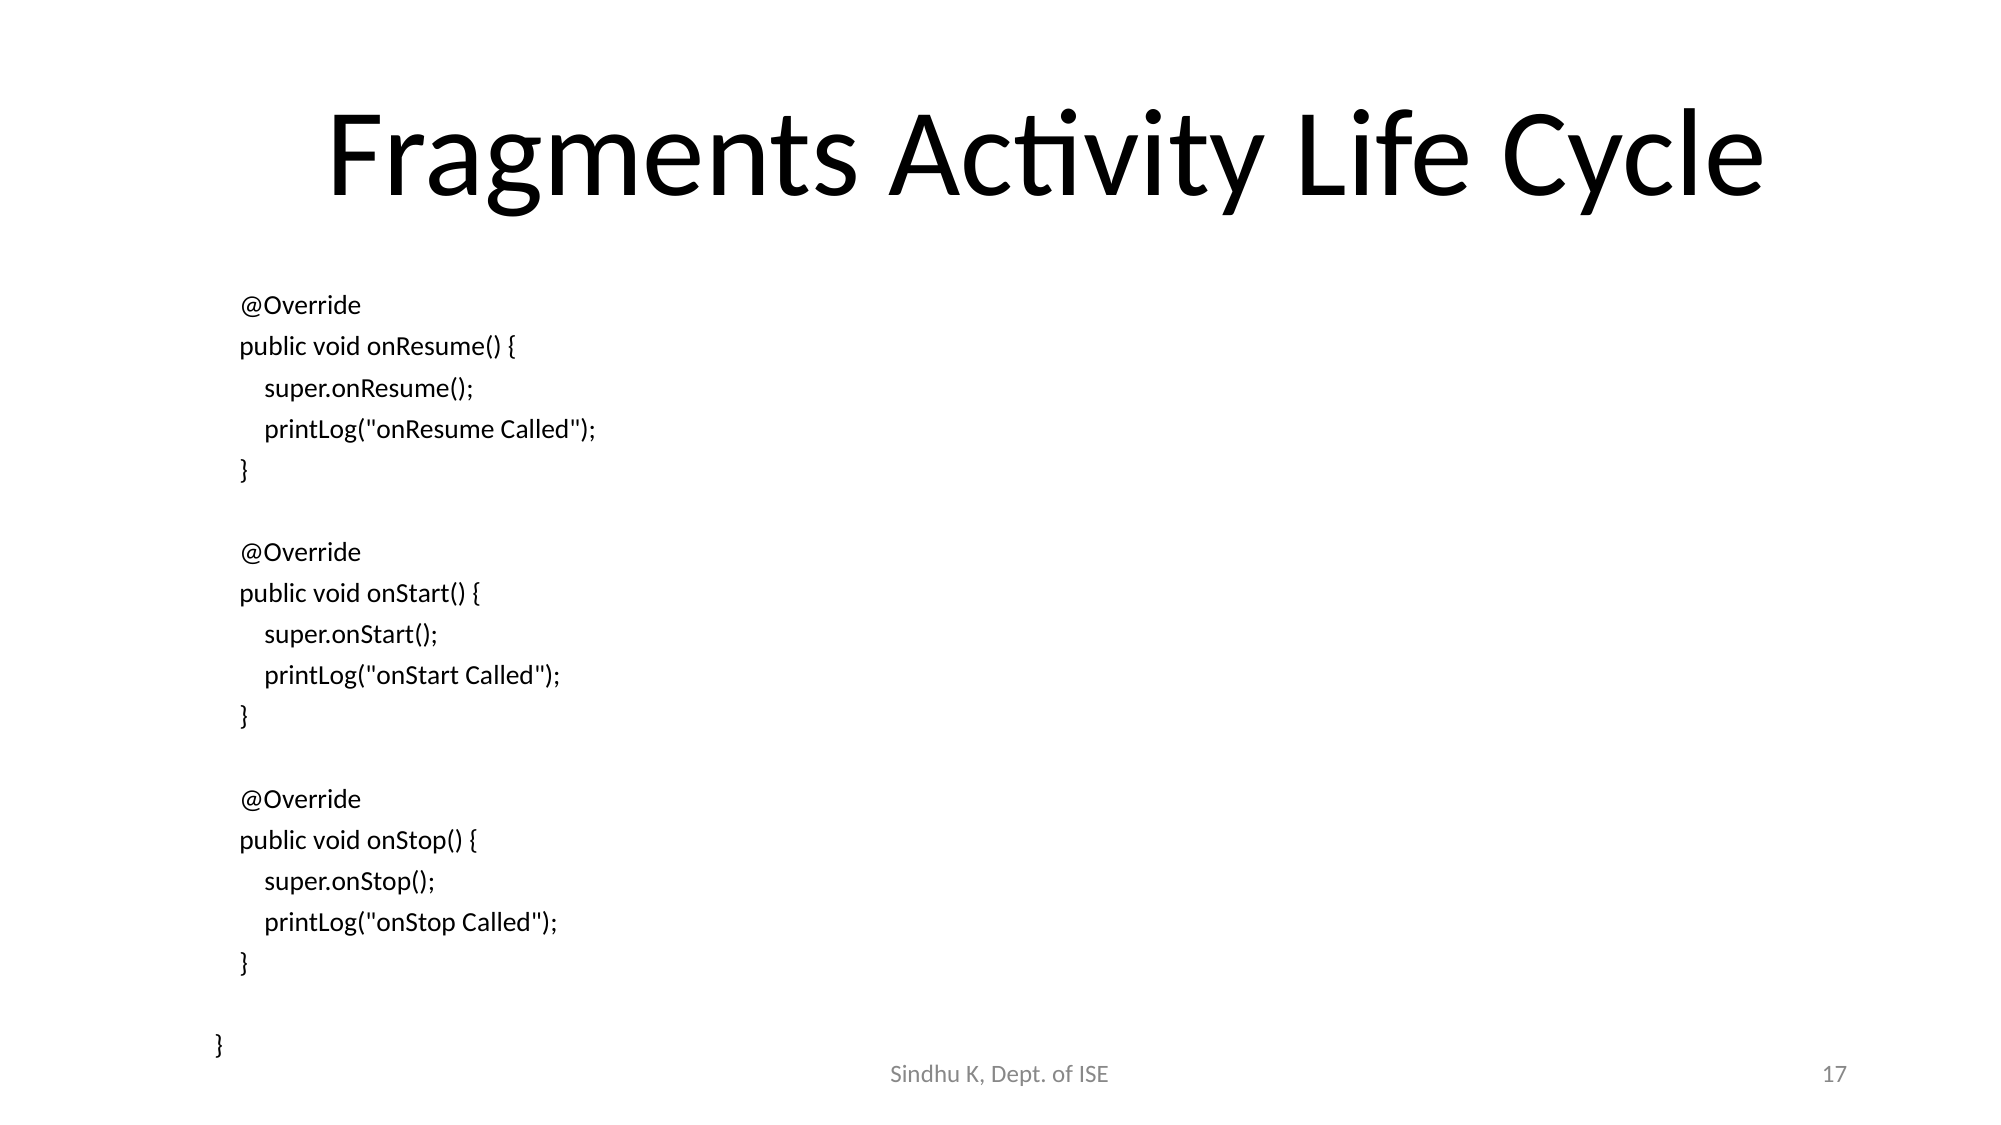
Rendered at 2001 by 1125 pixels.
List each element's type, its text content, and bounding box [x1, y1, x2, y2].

slide_number 17 [1412, 1042, 1863, 1103]
subtitle @Override public void onResume() { super.onResume(); printLog("onResume Called"); } @Override public void onStart() { super.onStart(); printLog("onStart Called"); } @Override public void onStop() { super.onStop(); printLog("onStop Called"); } } [199, 283, 1923, 1078]
title Fragments Activity Life Cycle [199, 52, 1923, 230]
footer Sindhu K, Dept. of ISE [662, 1042, 1338, 1103]
